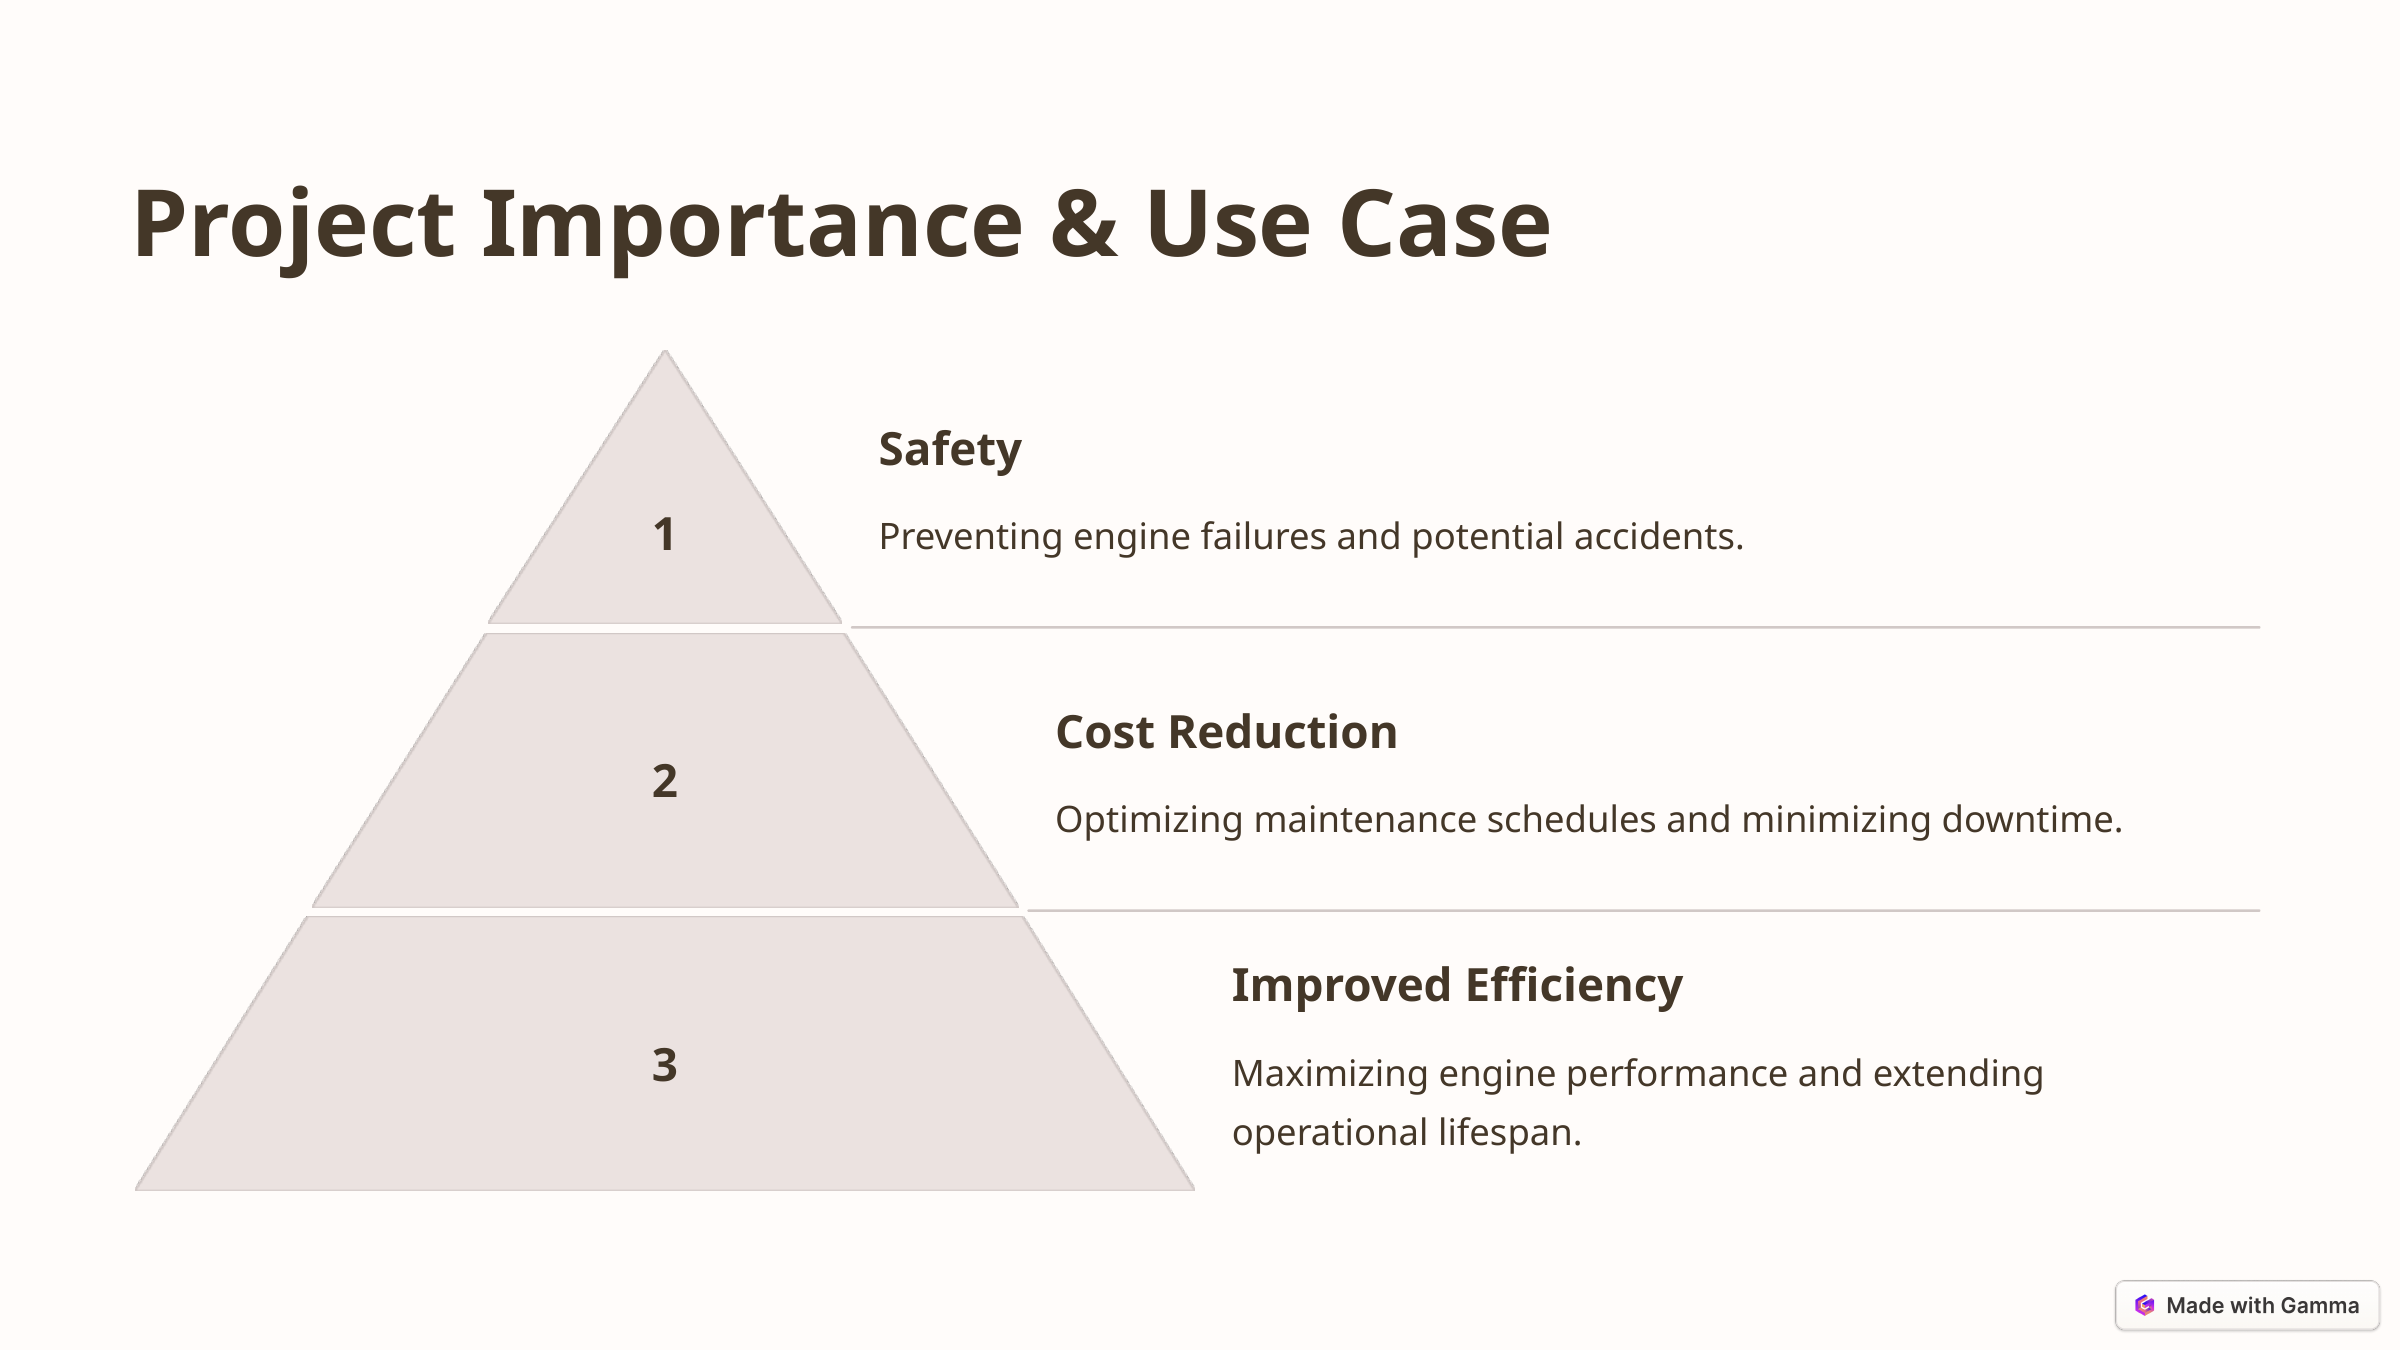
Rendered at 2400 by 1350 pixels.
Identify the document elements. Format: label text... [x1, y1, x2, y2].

picture [311, 633, 1019, 908]
text_box Project Importance & Use Case [130, 159, 1340, 276]
text_box Maximizing engine performance and extending operational lifespan. [1231, 1034, 2233, 1154]
picture [2106, 1271, 2389, 1339]
picture [135, 916, 1195, 1191]
picture [488, 350, 842, 624]
text_box Optimizing maintenance schedules and minimizing downtime. [1055, 780, 2131, 841]
text_box Improved Efficiency [1231, 953, 1697, 1012]
text_box Preventing engine failures and potential accidents. [878, 497, 1753, 558]
text_box Safety [878, 417, 1344, 476]
text_box Cost Reduction [1055, 700, 1521, 759]
